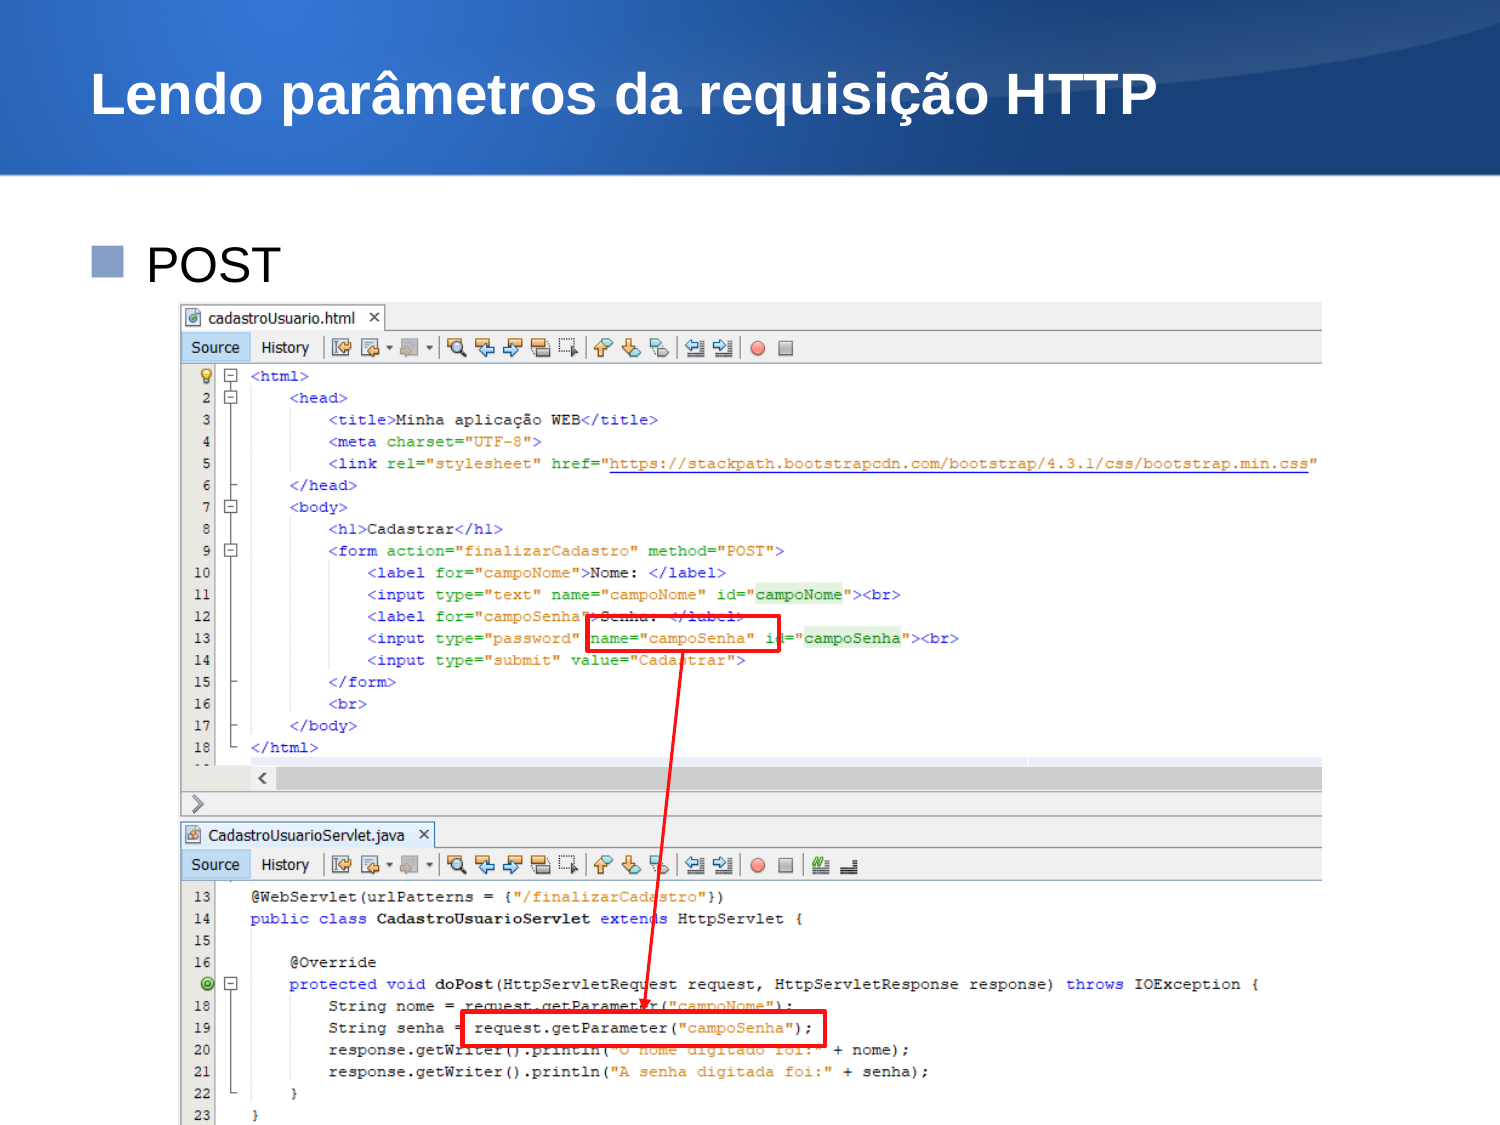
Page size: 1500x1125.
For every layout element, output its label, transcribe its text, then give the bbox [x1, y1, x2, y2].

list POST [74, 224, 1426, 1006]
picture [0, 0, 1500, 1125]
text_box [643, 650, 684, 1012]
title Lendo parâmetros da requisição HTTP [74, 32, 1426, 150]
